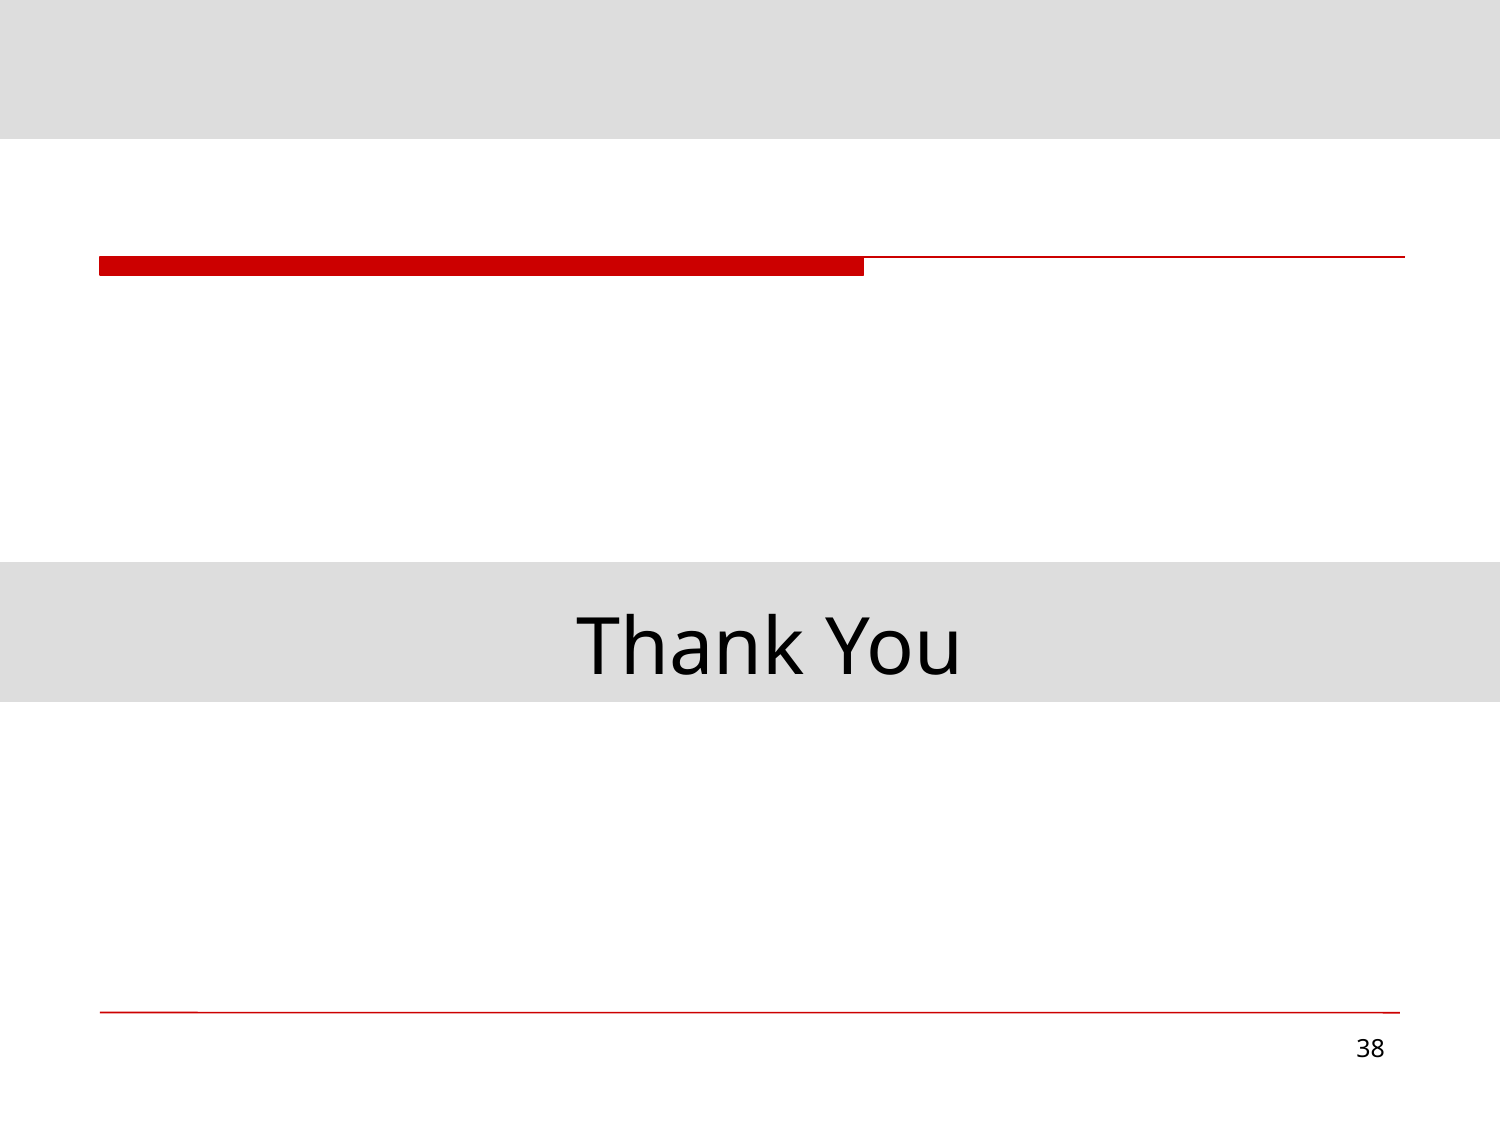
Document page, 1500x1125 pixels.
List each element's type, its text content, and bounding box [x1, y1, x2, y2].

title Thank You [95, 472, 1446, 698]
text_box ‹#› [1074, 1024, 1400, 1103]
picture [0, 0, 1500, 1125]
